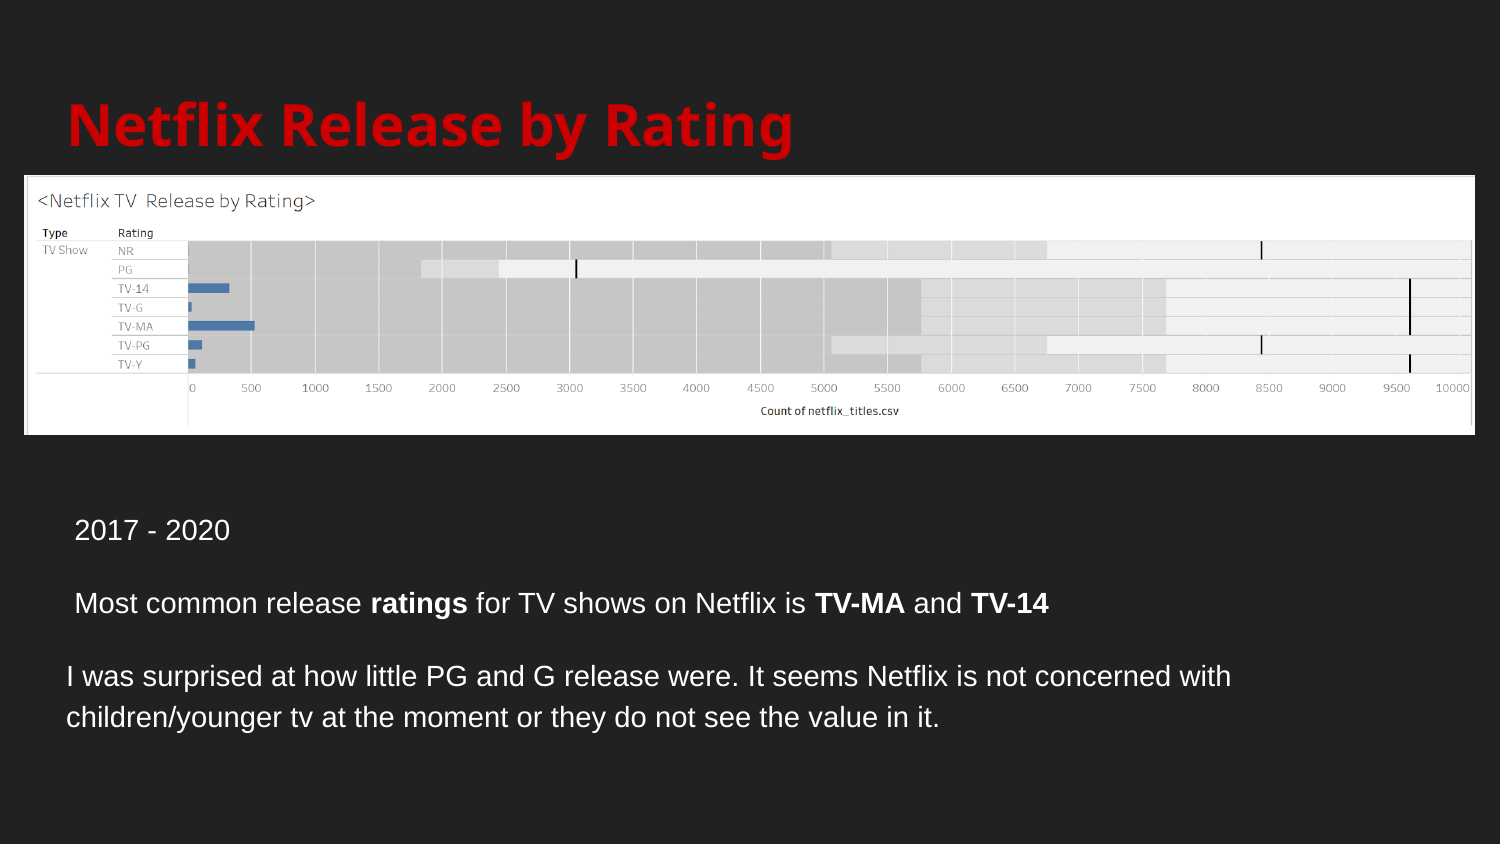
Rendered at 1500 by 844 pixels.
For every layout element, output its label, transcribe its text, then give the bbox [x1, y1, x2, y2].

list 2017 - 2020 Most common release ratings for TV shows on Netflix is TV-MA and TV-14 I was surprised at how little PG and G release were. It seems Netflix is not concerned with children/younger tv at the moment or they do not see the value in it. [51, 490, 1467, 750]
title Netflix Release by Rating [51, 72, 1449, 167]
picture [24, 175, 1476, 435]
